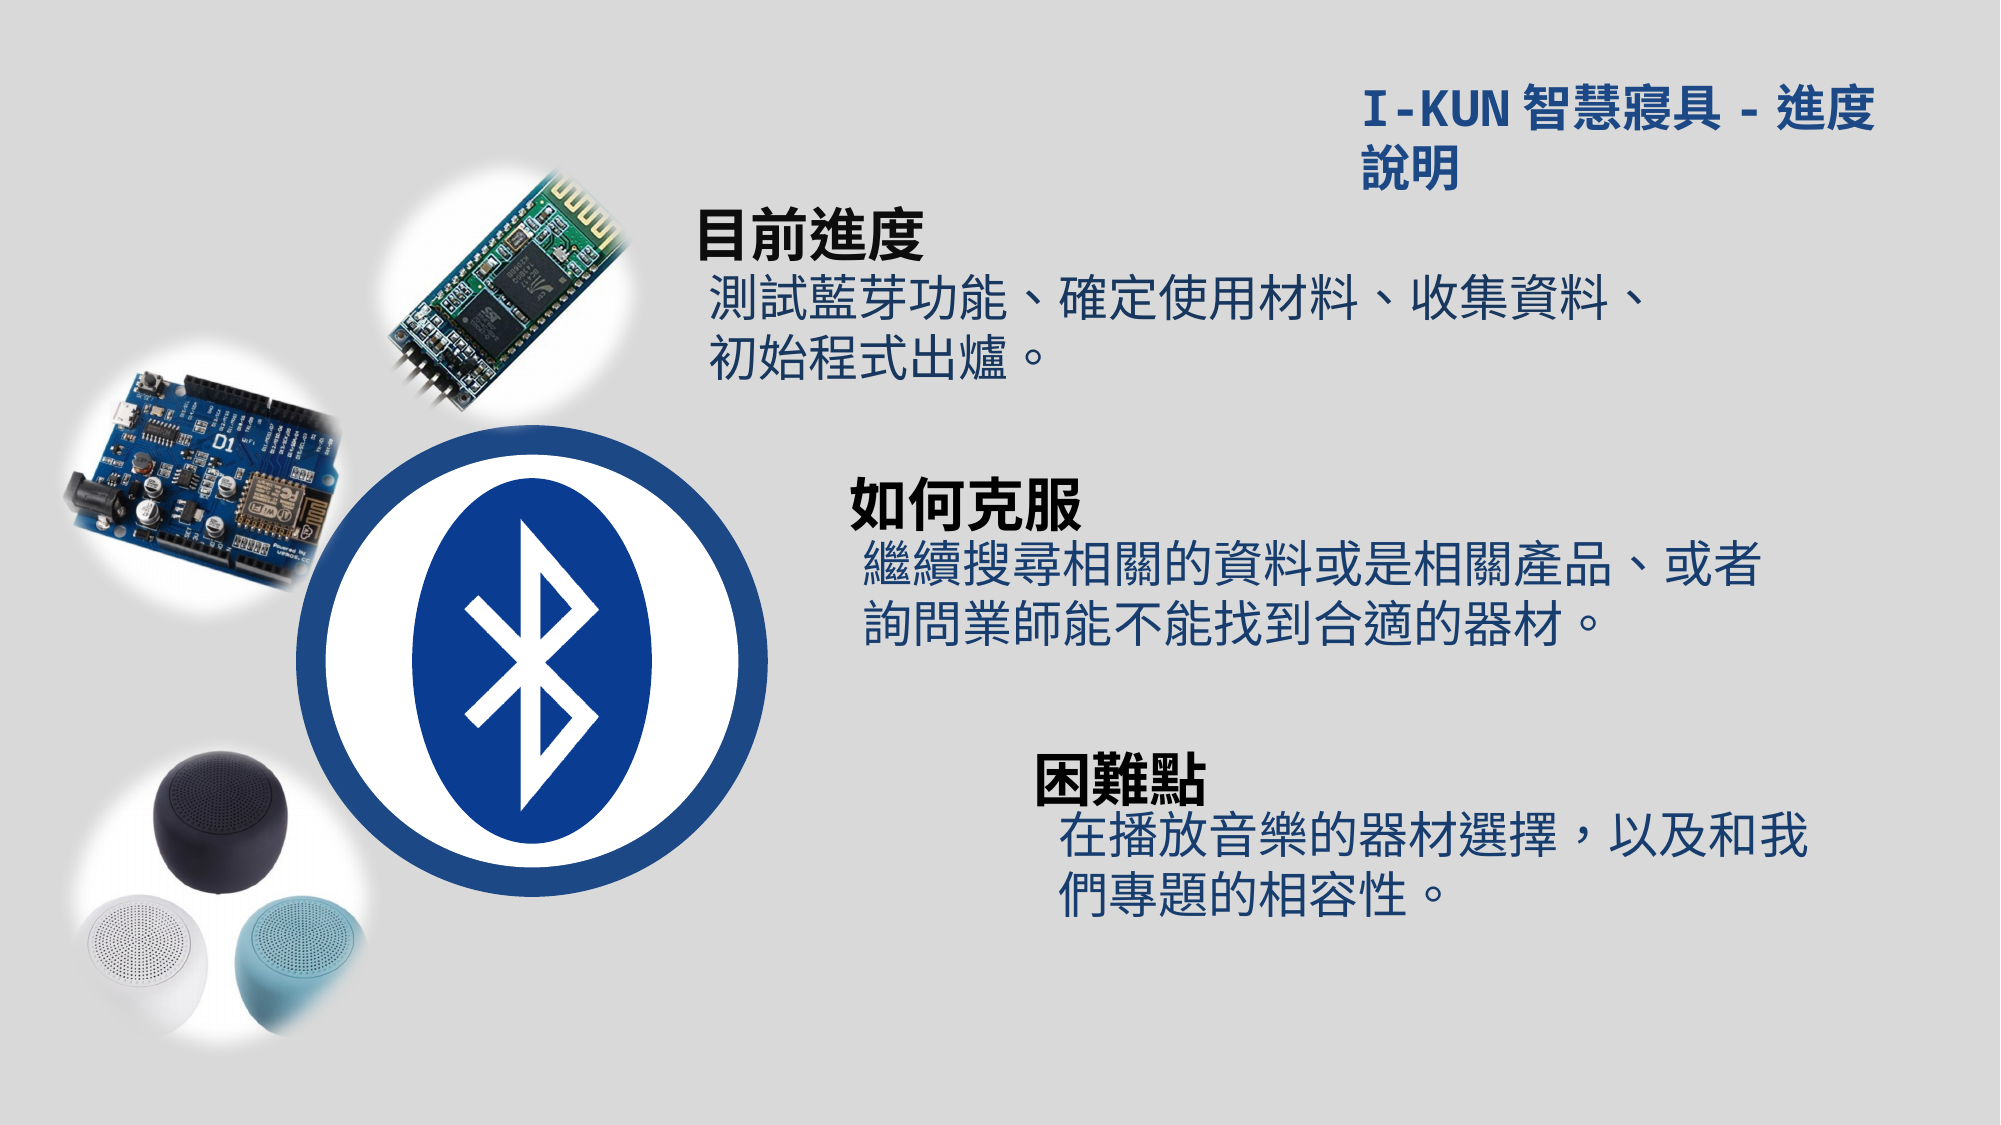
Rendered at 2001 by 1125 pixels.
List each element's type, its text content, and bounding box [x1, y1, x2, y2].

text_box 困難點 [1018, 701, 1507, 821]
picture [48, 148, 652, 634]
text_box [835, 425, 1784, 662]
text_box 在播放音樂的器材選擇，以及和我們專題的相容性。 [1043, 795, 1848, 931]
text_box 目前進度 [677, 156, 1019, 276]
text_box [296, 425, 768, 897]
picture [54, 731, 387, 1063]
text_box 測試藍芽功能、確定使用材料、收集資料、初始程式出爐。 [694, 258, 1639, 394]
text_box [1064, 69, 1932, 184]
